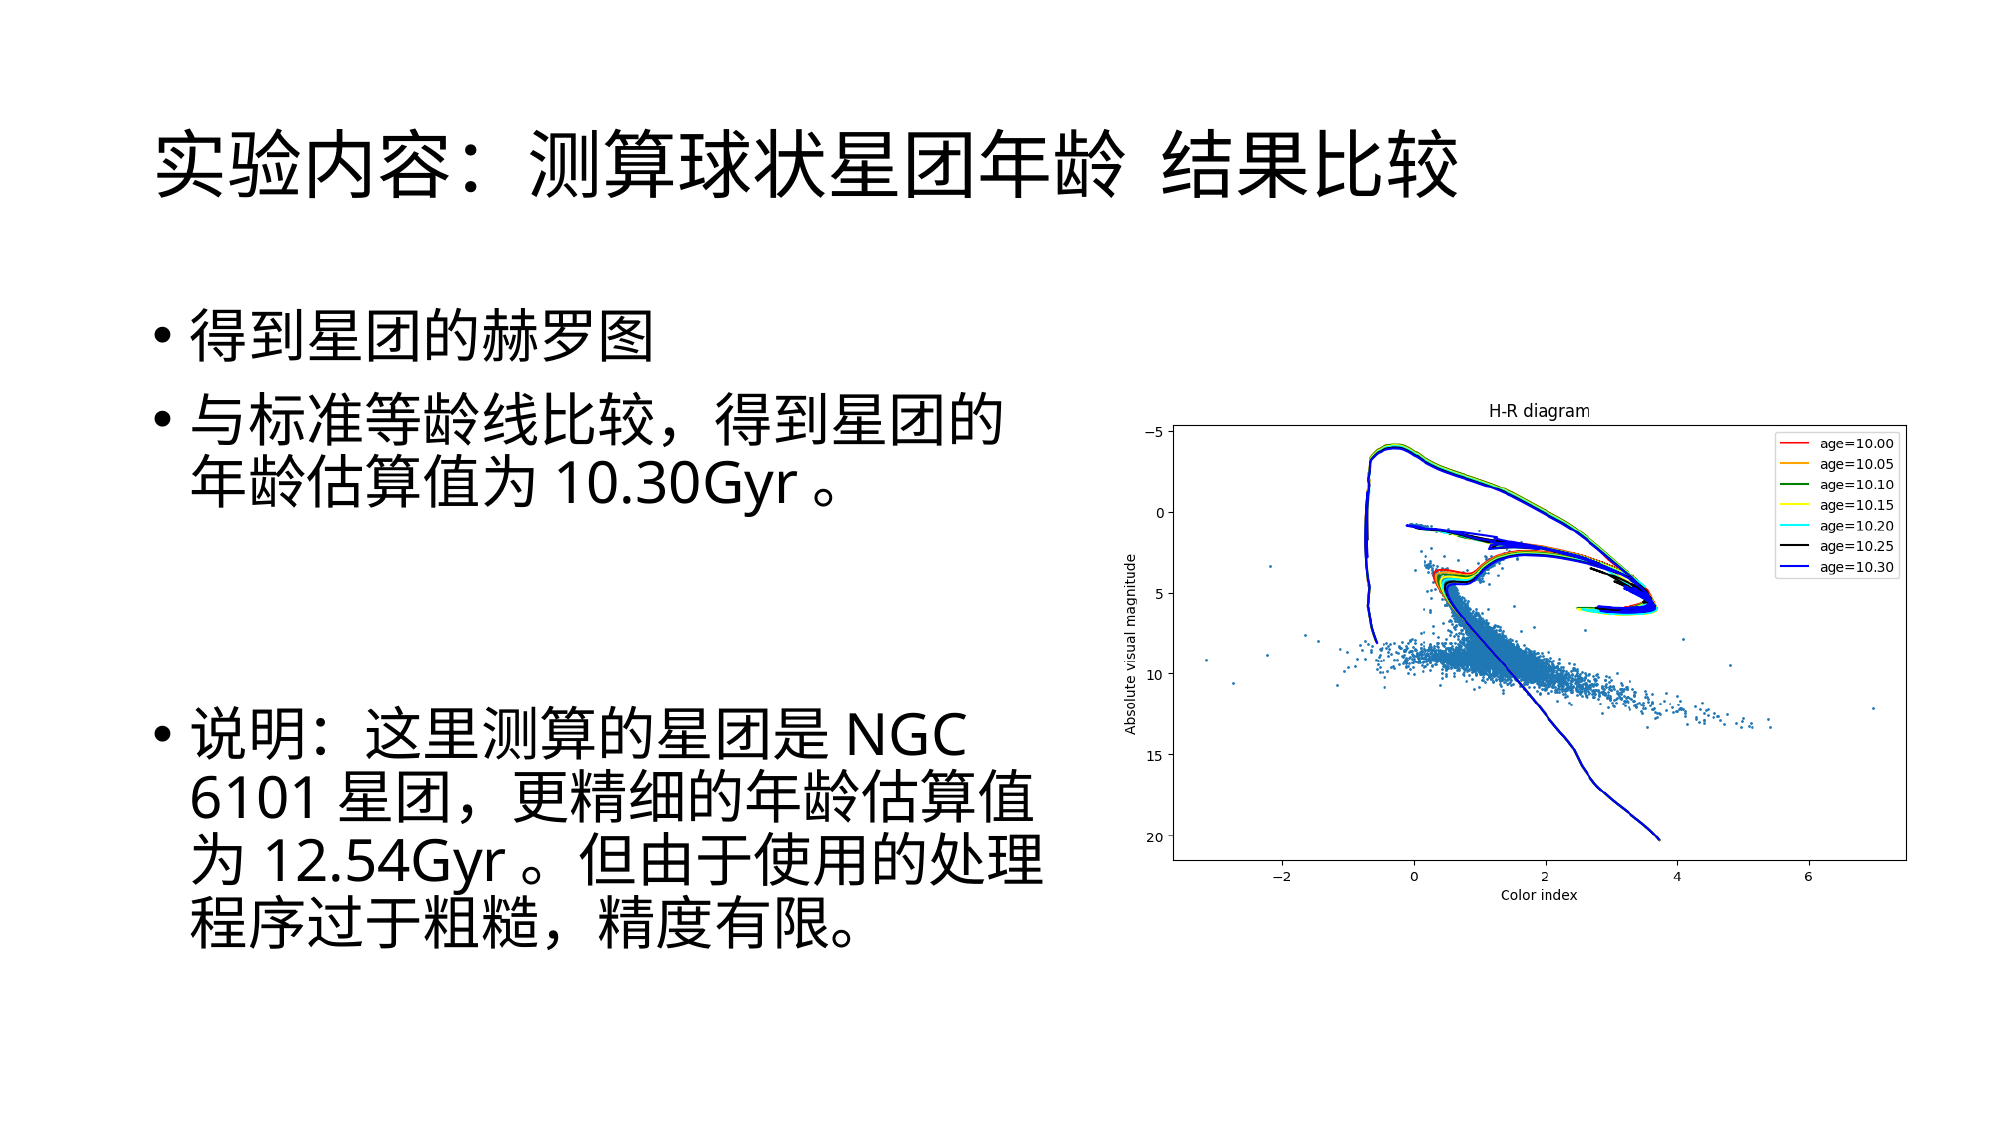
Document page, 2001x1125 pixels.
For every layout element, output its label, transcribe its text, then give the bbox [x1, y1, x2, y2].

title 实验内容：测算球状星团年龄 结果比较 [137, 59, 1863, 278]
picture [1053, 357, 2000, 922]
list 得到星团的赫罗图 与标准等龄线比较，得到星团的年龄估算值为10.30Gyr。 说明：这里测算的星团是NGC 6101星团，更精细的年龄估算值为12.54Gyr。但由于使用的处理程序过于粗糙，精度有限。 [137, 299, 1077, 1014]
